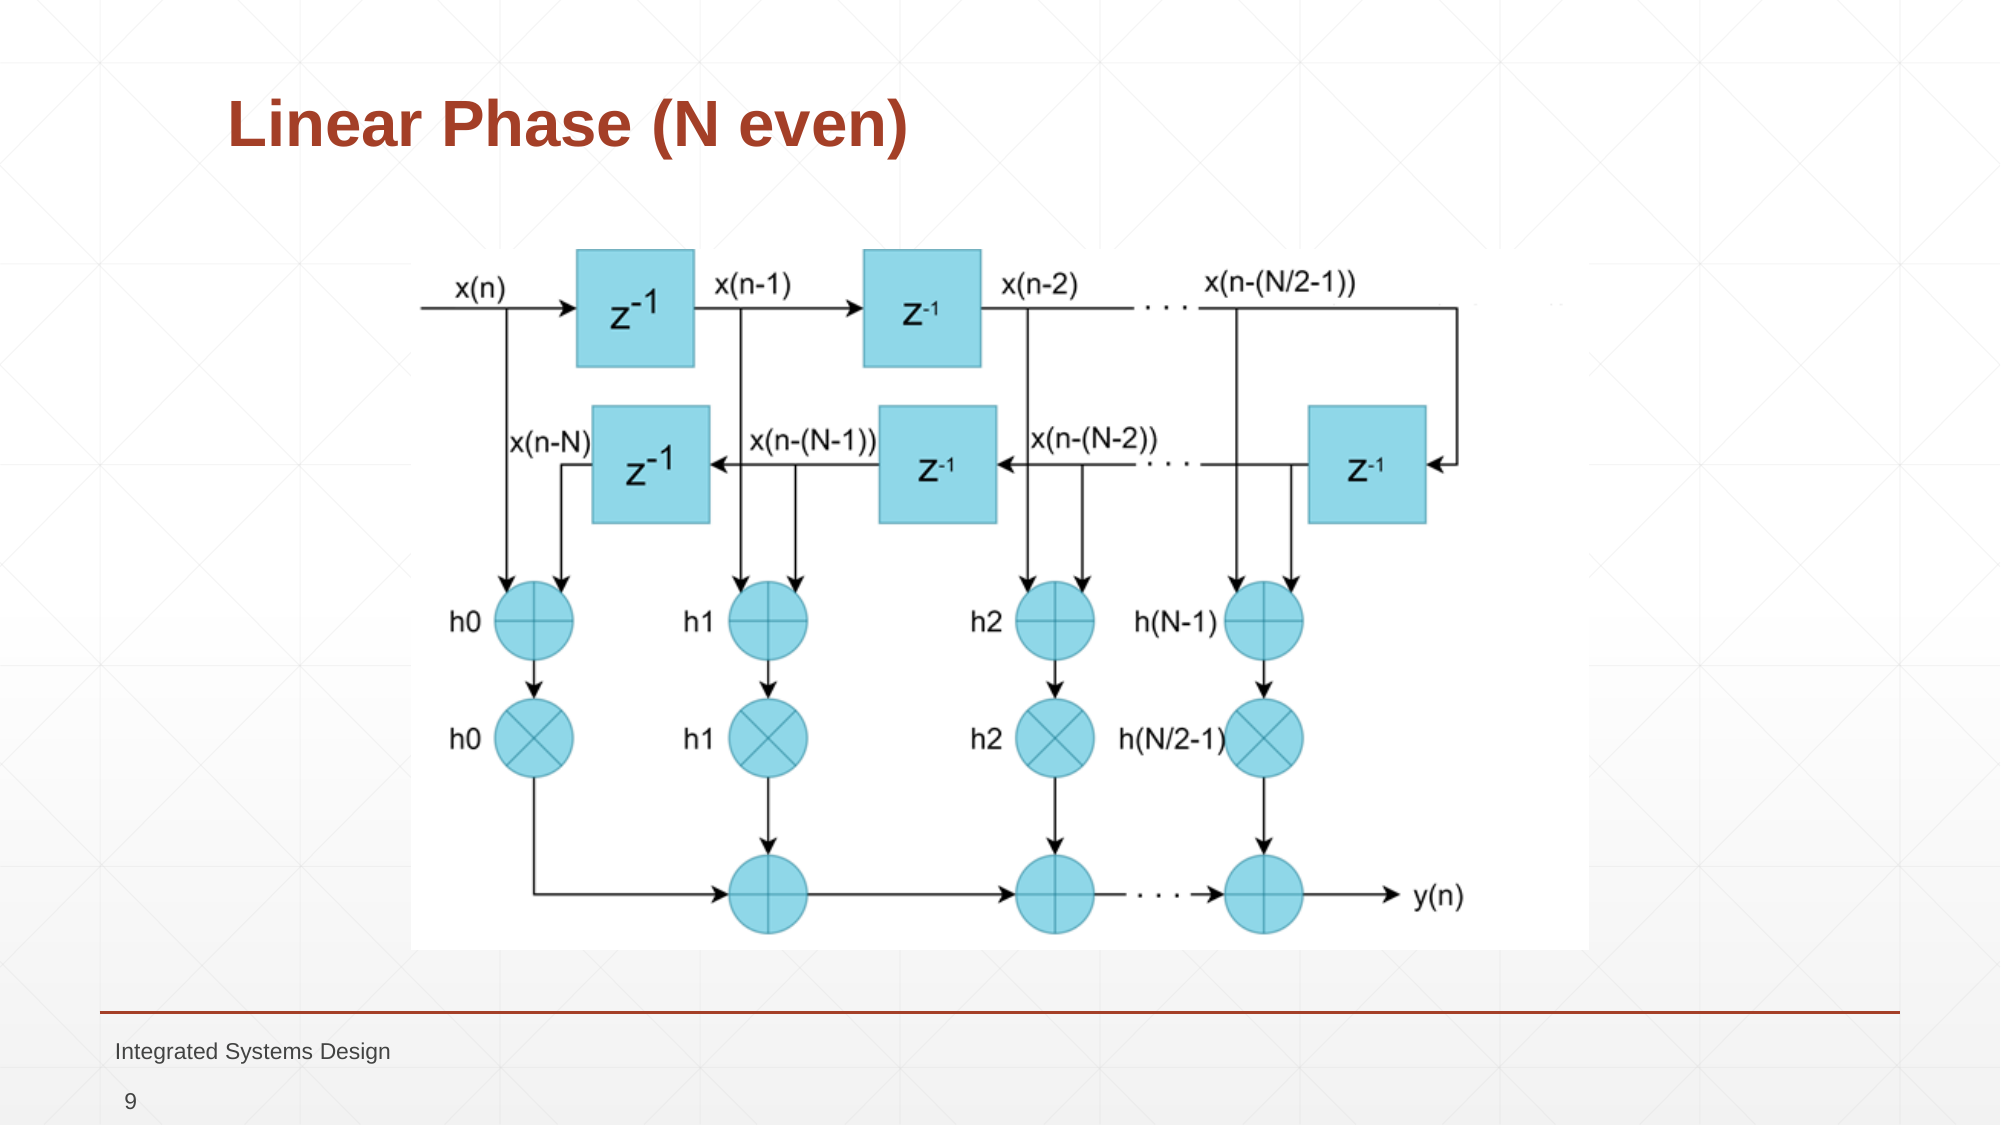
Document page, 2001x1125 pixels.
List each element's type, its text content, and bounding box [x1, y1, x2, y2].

title Linear Phase (N even) [212, 82, 1788, 169]
footer Integrated Systems Design [99, 1031, 1106, 1069]
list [411, 249, 1589, 950]
slide_number 9 [1, 1081, 153, 1119]
